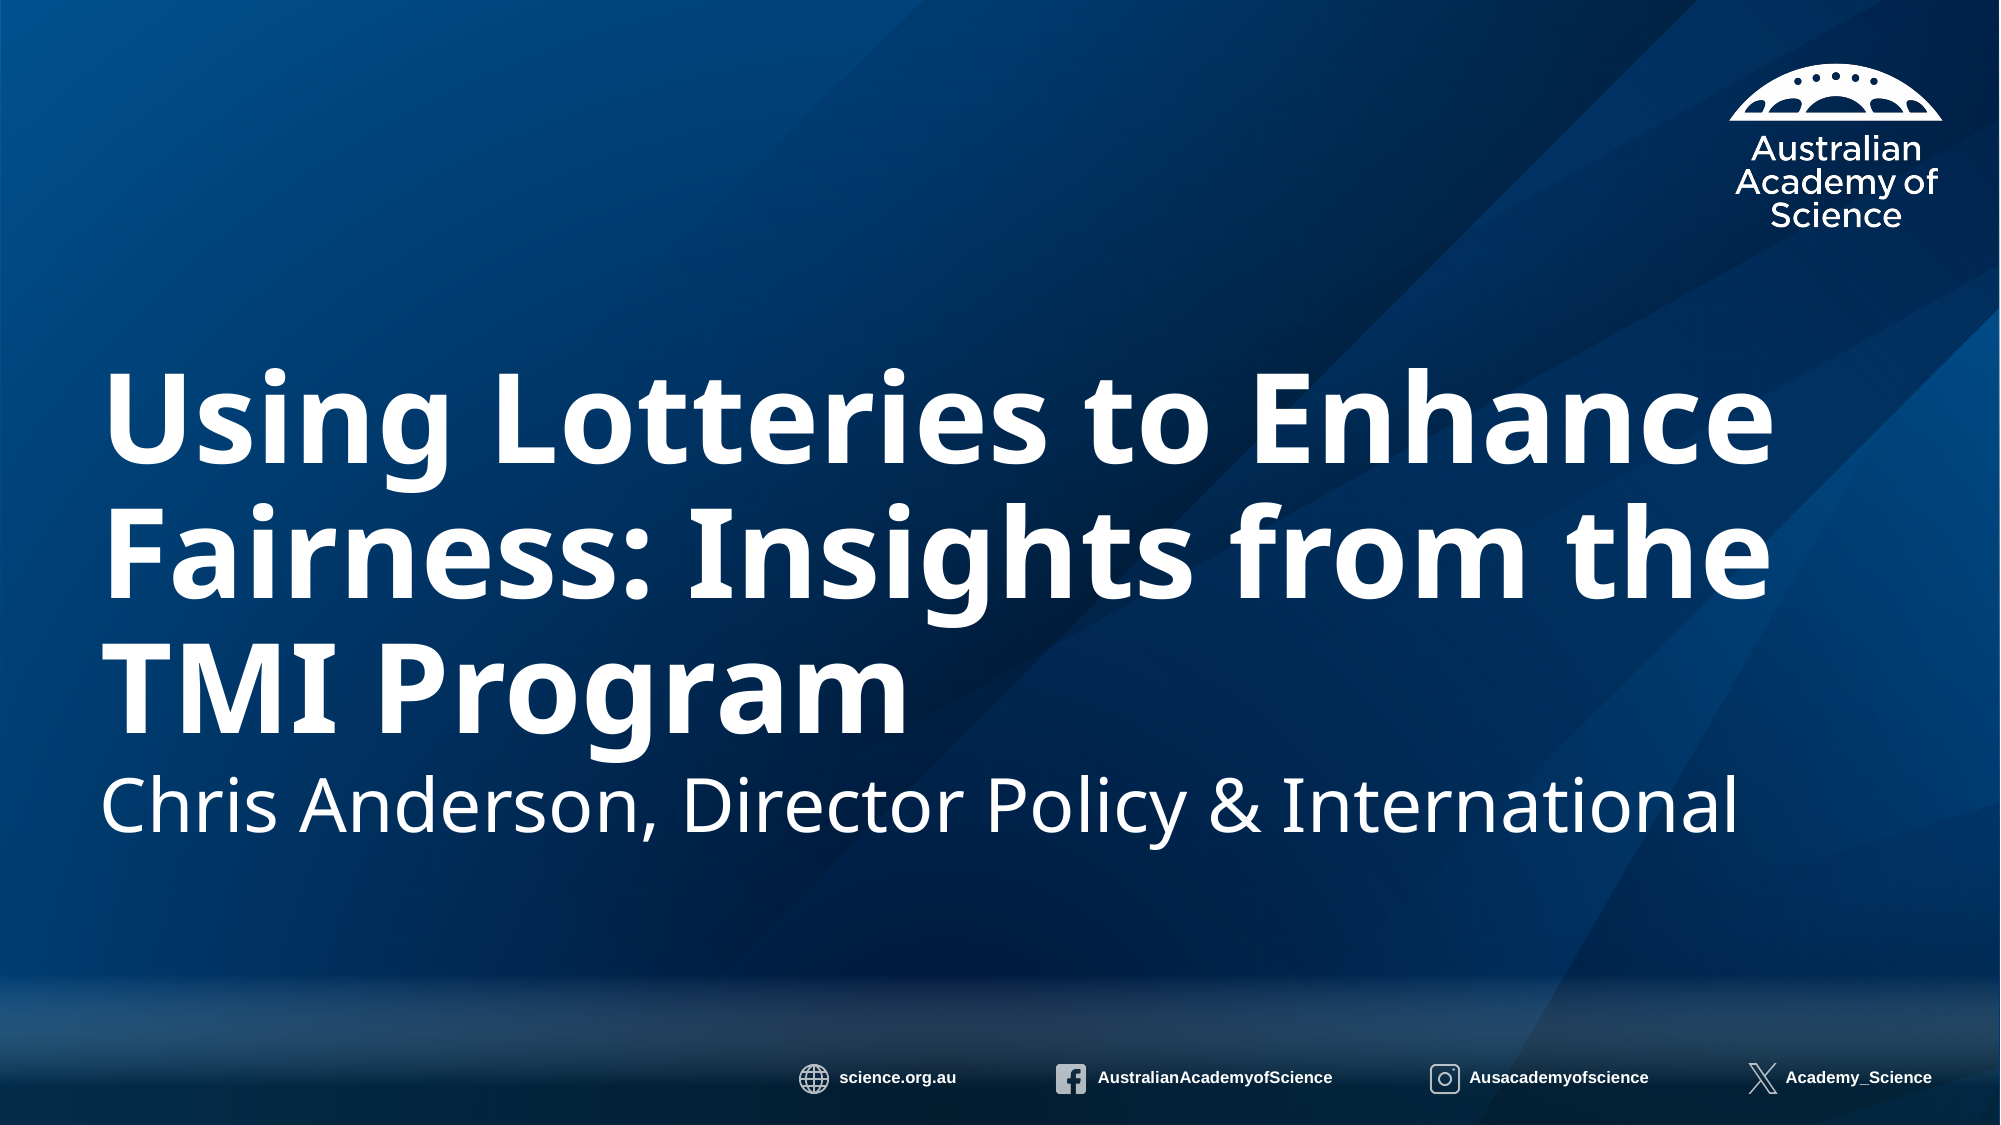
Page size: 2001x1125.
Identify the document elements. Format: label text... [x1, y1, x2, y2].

picture [1800, 1076, 1812, 1082]
text_box Chris Anderson, Director Policy & International [85, 760, 1811, 857]
title Using Lotteries to Enhance Fairness: Insights from the TMI Program [85, 348, 1811, 450]
picture [1194, 1076, 1206, 1082]
picture [0, 1049, 1999, 1125]
picture [1494, 1076, 1506, 1080]
picture [0, 0, 2000, 995]
